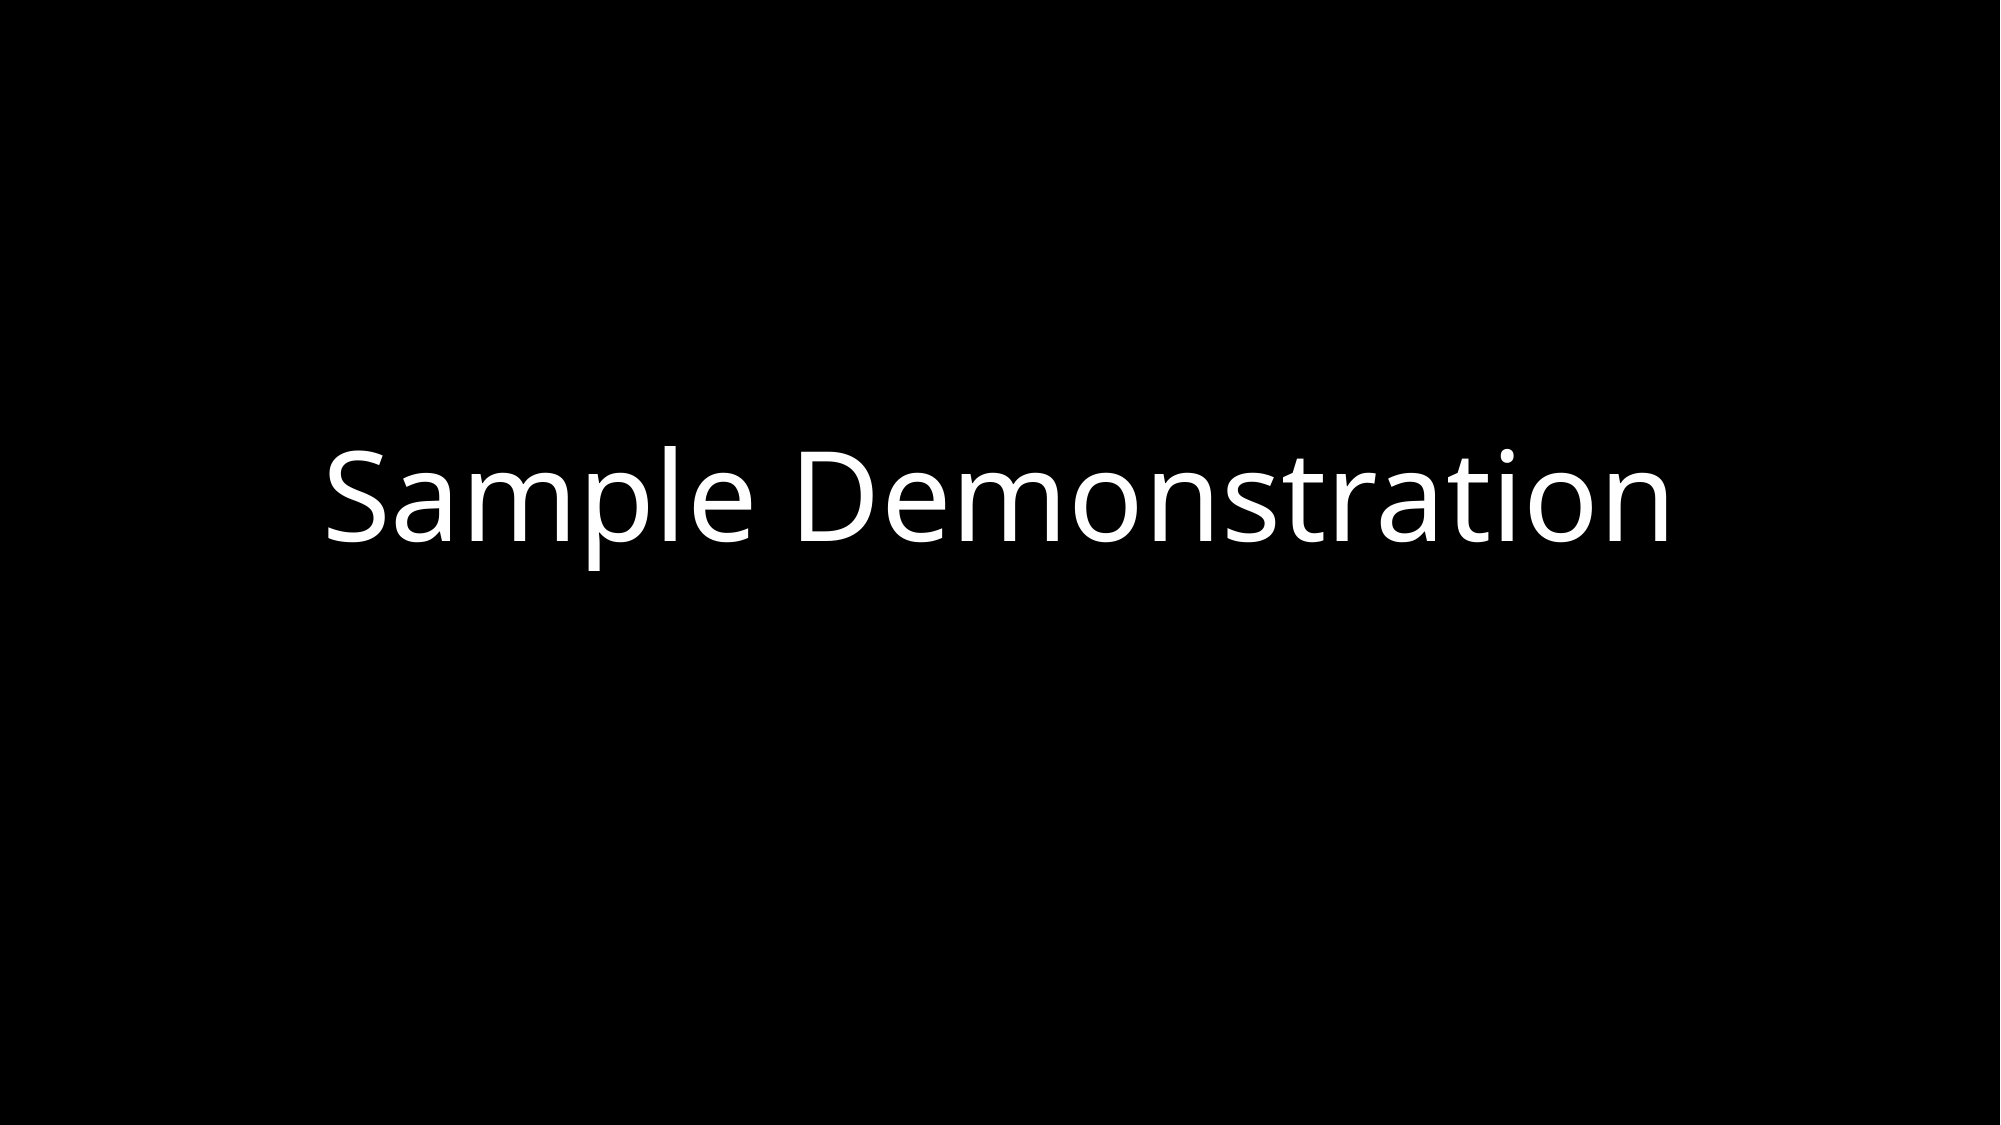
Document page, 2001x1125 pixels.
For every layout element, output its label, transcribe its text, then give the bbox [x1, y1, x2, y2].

title Sample Demonstration [249, 184, 1750, 576]
